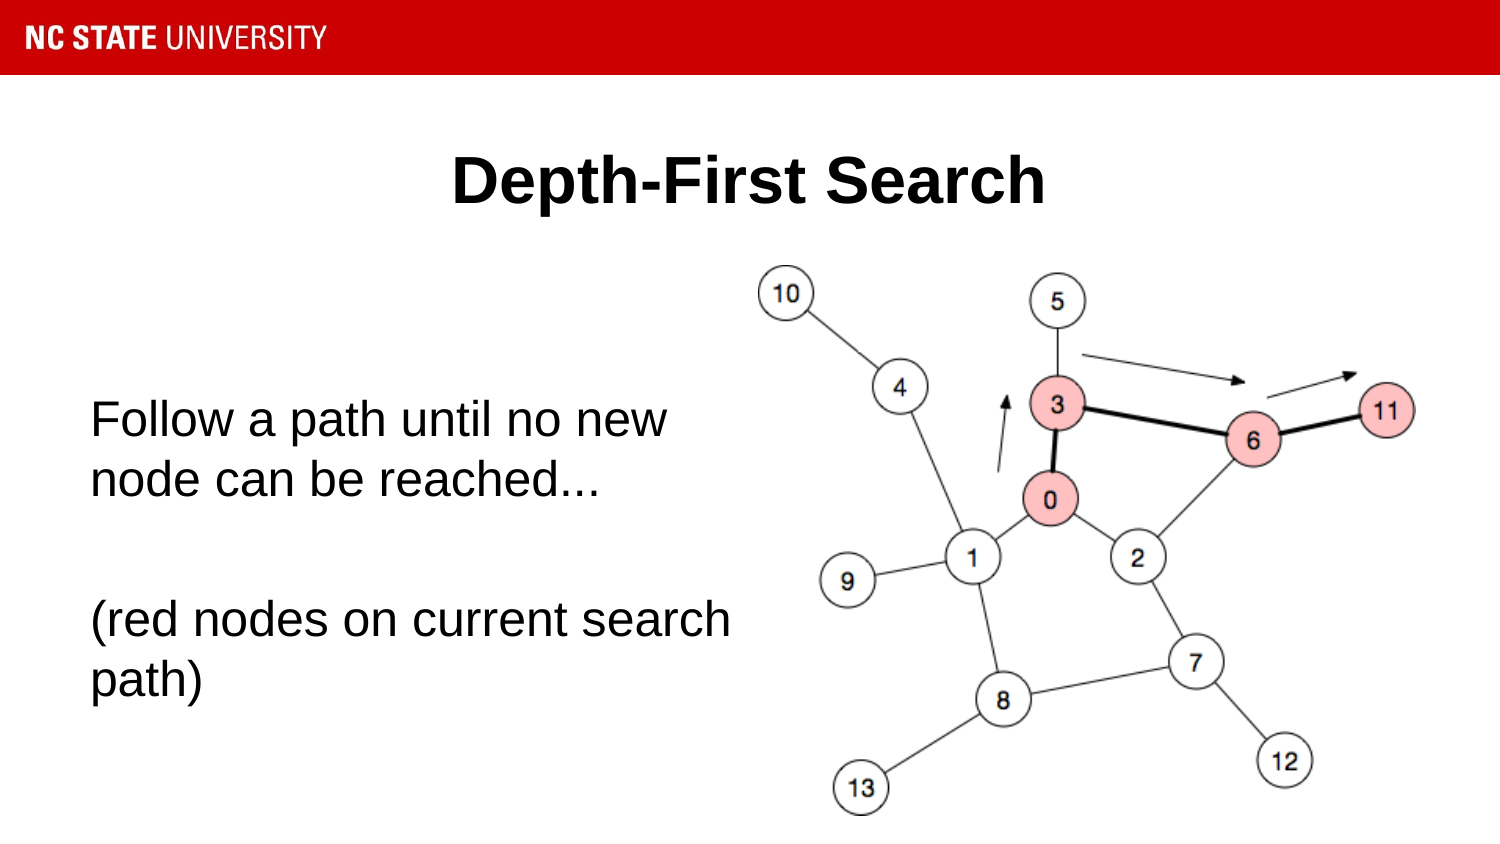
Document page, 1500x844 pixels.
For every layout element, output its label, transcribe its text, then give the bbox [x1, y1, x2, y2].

title Depth-First Search [75, 110, 1425, 243]
picture [758, 265, 1416, 816]
list Follow a path until no new node can be reached... (red nodes on current search path) [75, 371, 753, 754]
picture [0, 0, 1500, 75]
